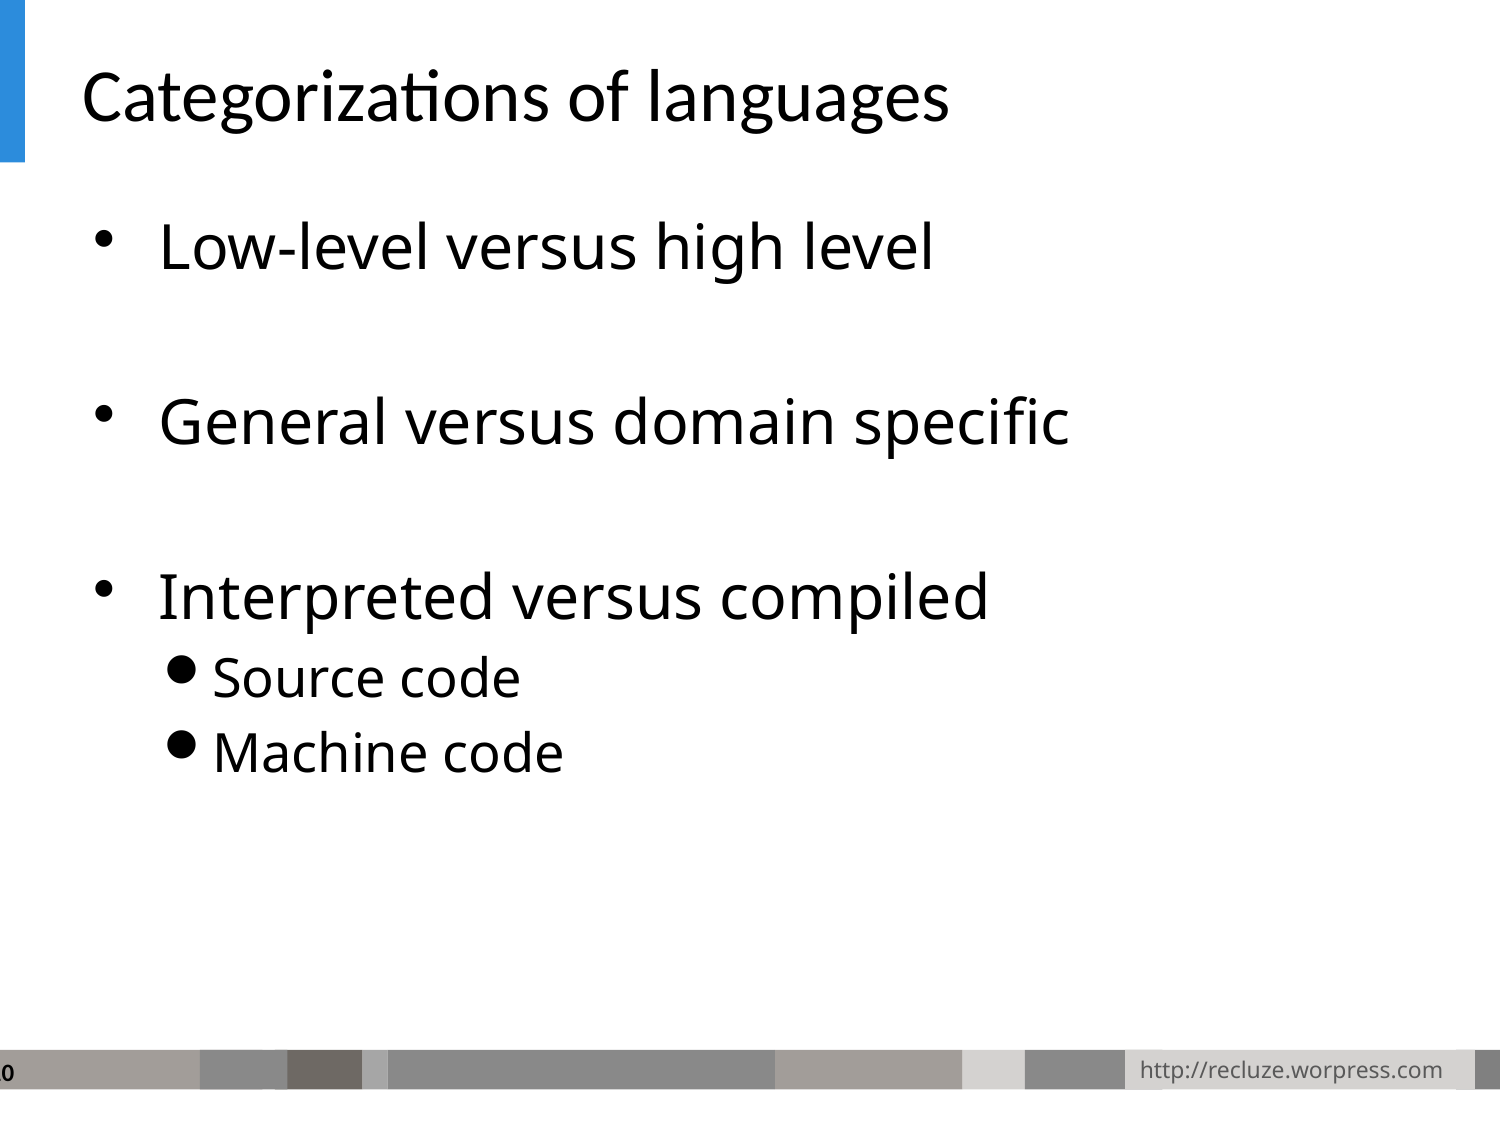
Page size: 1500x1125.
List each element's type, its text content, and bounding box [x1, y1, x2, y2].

title Categorizations of languages [75, 32, 1463, 150]
list Low-level versus high level General versus domain specific Interpreted versus compiled Source code Machine code [75, 200, 1463, 1005]
